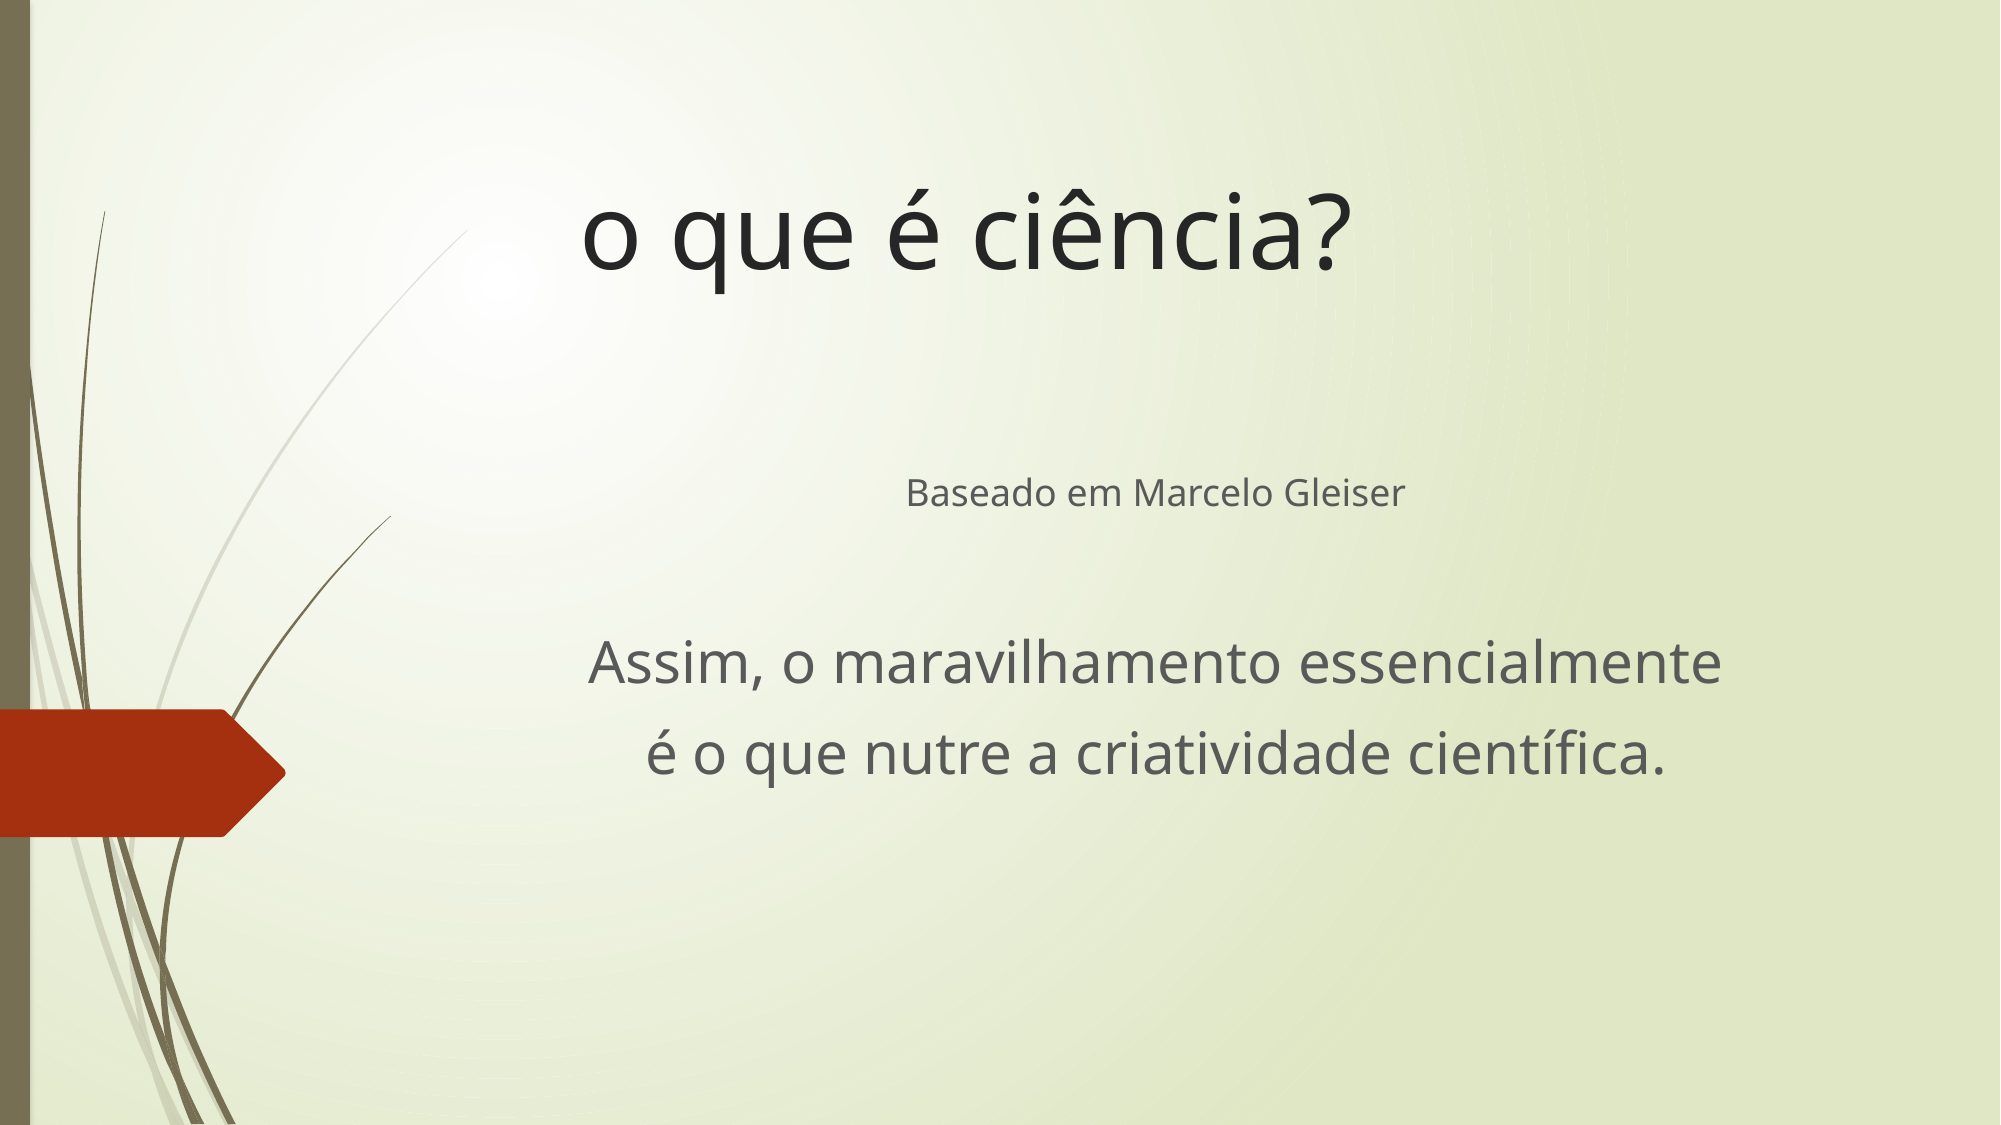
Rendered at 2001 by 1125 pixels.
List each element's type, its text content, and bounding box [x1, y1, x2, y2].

title o que é ciência? [424, 156, 1888, 298]
subtitle Baseado em Marcelo Gleiser Assim, o maravilhamento essencialmente é o que nutre a criatividade científica. [424, 395, 1888, 969]
